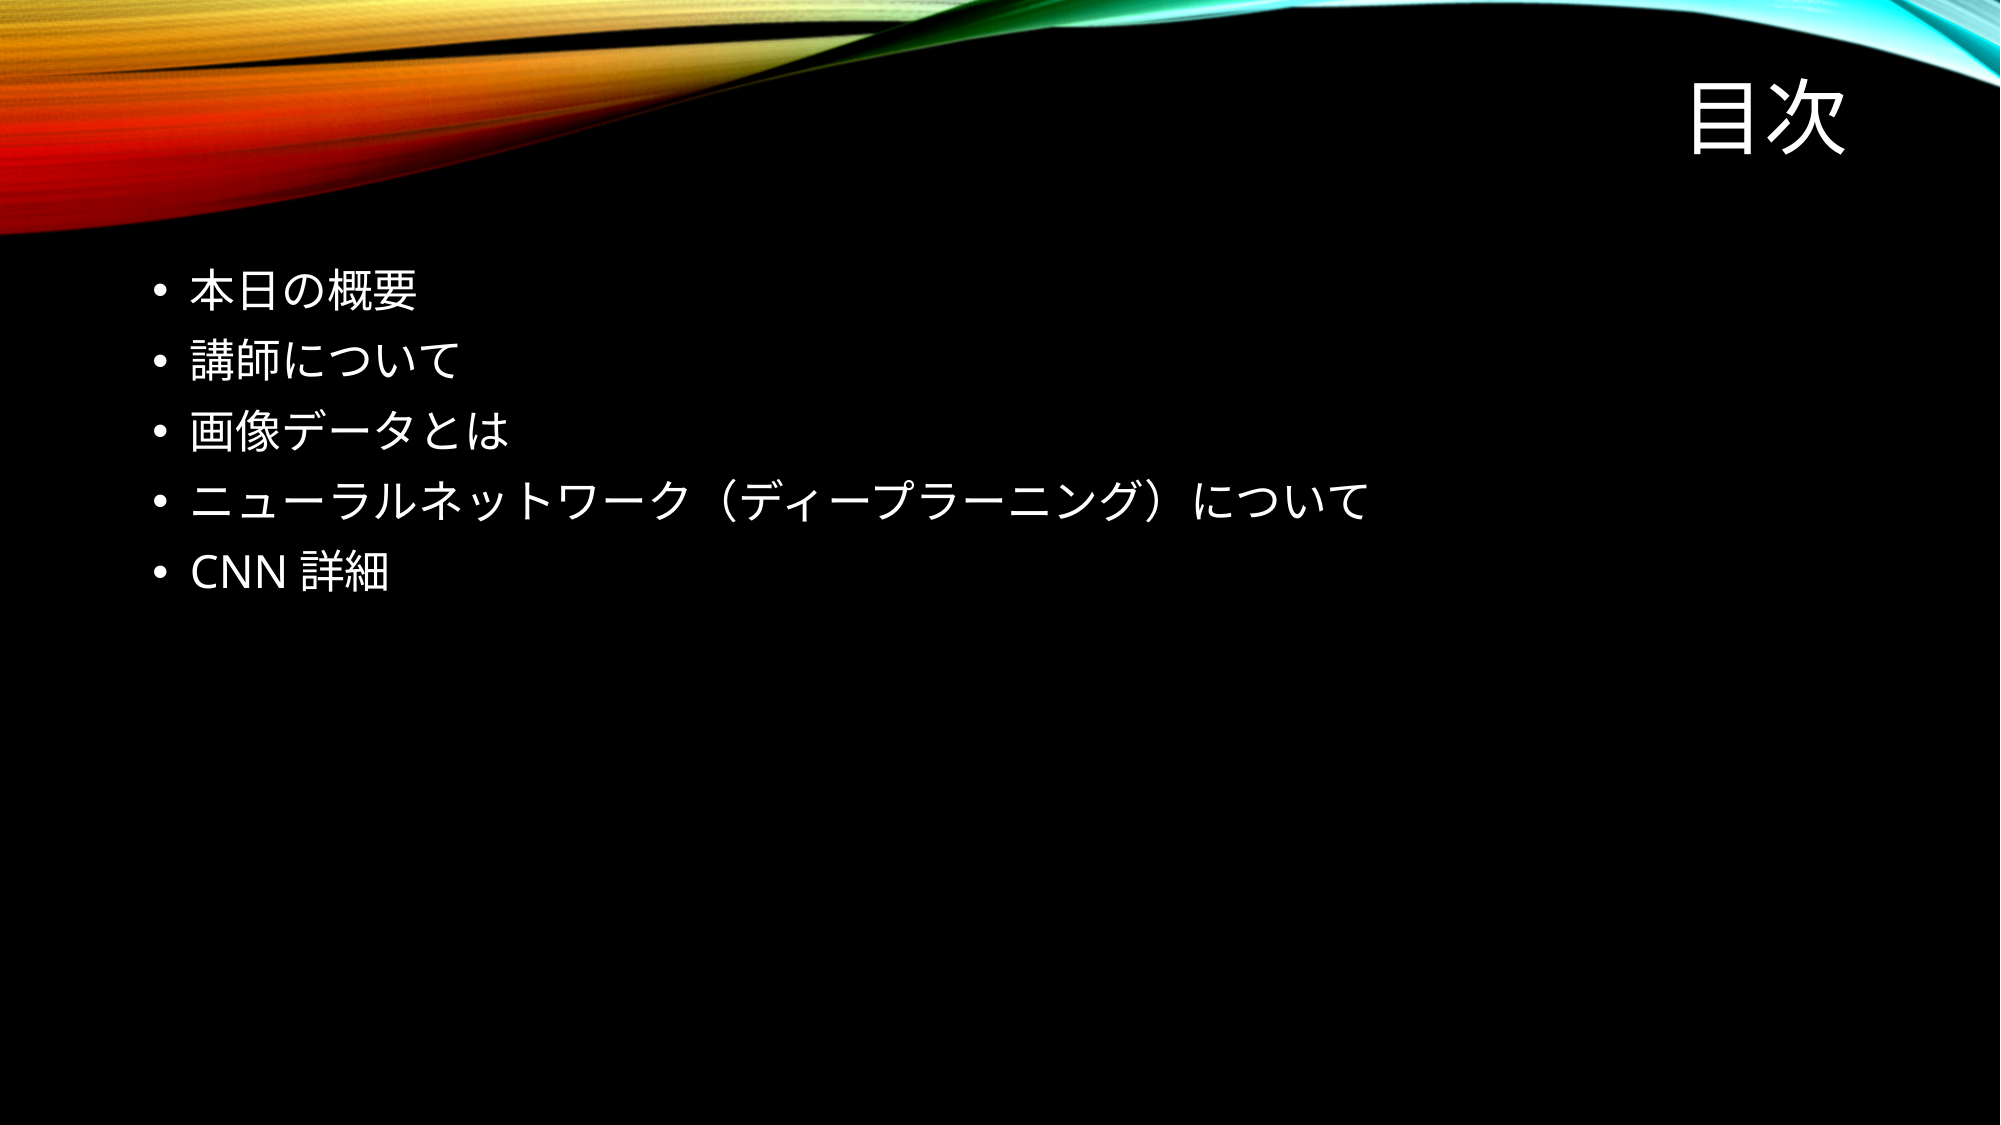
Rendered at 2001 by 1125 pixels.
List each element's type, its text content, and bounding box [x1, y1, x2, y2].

title 目次 [137, 59, 1863, 184]
picture [0, 0, 2000, 237]
list 本日の概要 講師について 画像データとは ニューラルネットワーク（ディープラーニング）について CNN詳細 [137, 260, 1863, 1014]
